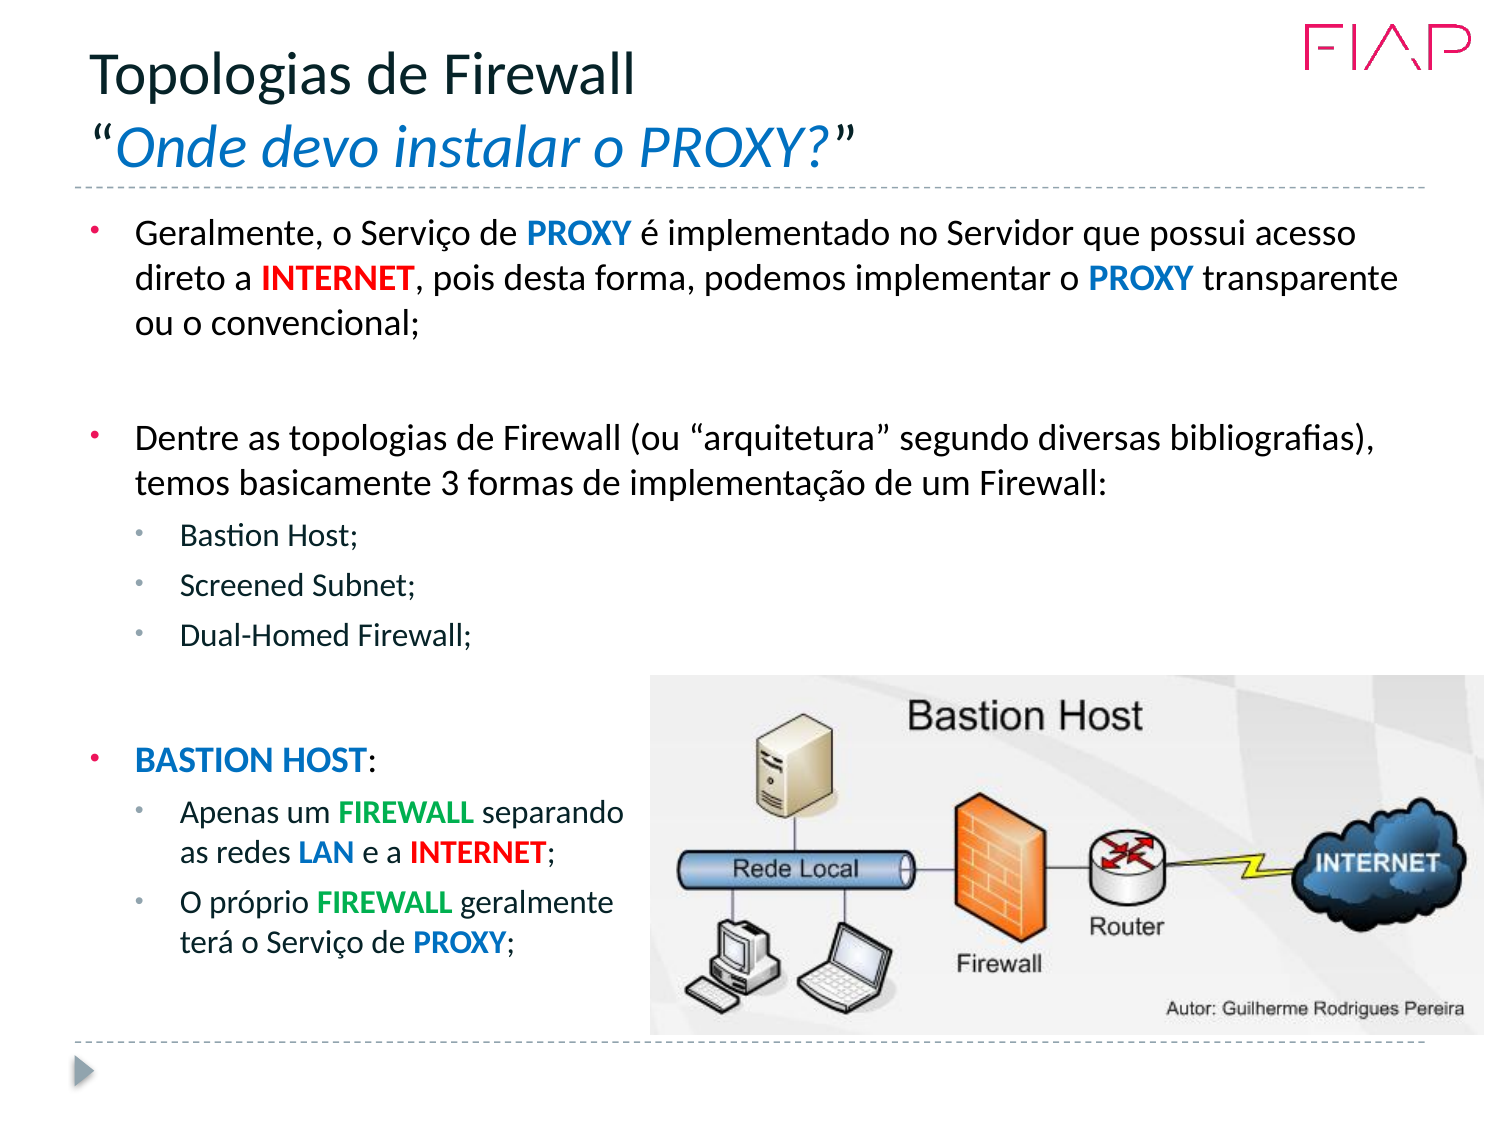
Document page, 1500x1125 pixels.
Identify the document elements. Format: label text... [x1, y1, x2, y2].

title Topologias de Firewall “Onde devo instalar o PROXY?” [75, 24, 1425, 188]
list Geralmente, o Serviço de PROXY é implementado no Servidor que possui acesso direto a INTERNET, pois desta forma, podemos implementar o PROXY transparente ou o convencional; Dentre as topologias de Firewall (ou “arquitetura” segundo diversas bibliografias), temos basicamente 3 formas de implementação de um Firewall: Bastion Host; Screened Subnet; Dual-Homed Firewall; BASTION HOST: Apenas um FIREWALL separando as redes LAN e a INTERNET; O próprio FIREWALL geralmente terá o Serviço de PROXY; [75, 200, 1425, 1010]
picture [1425, 24, 1471, 70]
picture [650, 675, 1484, 1036]
